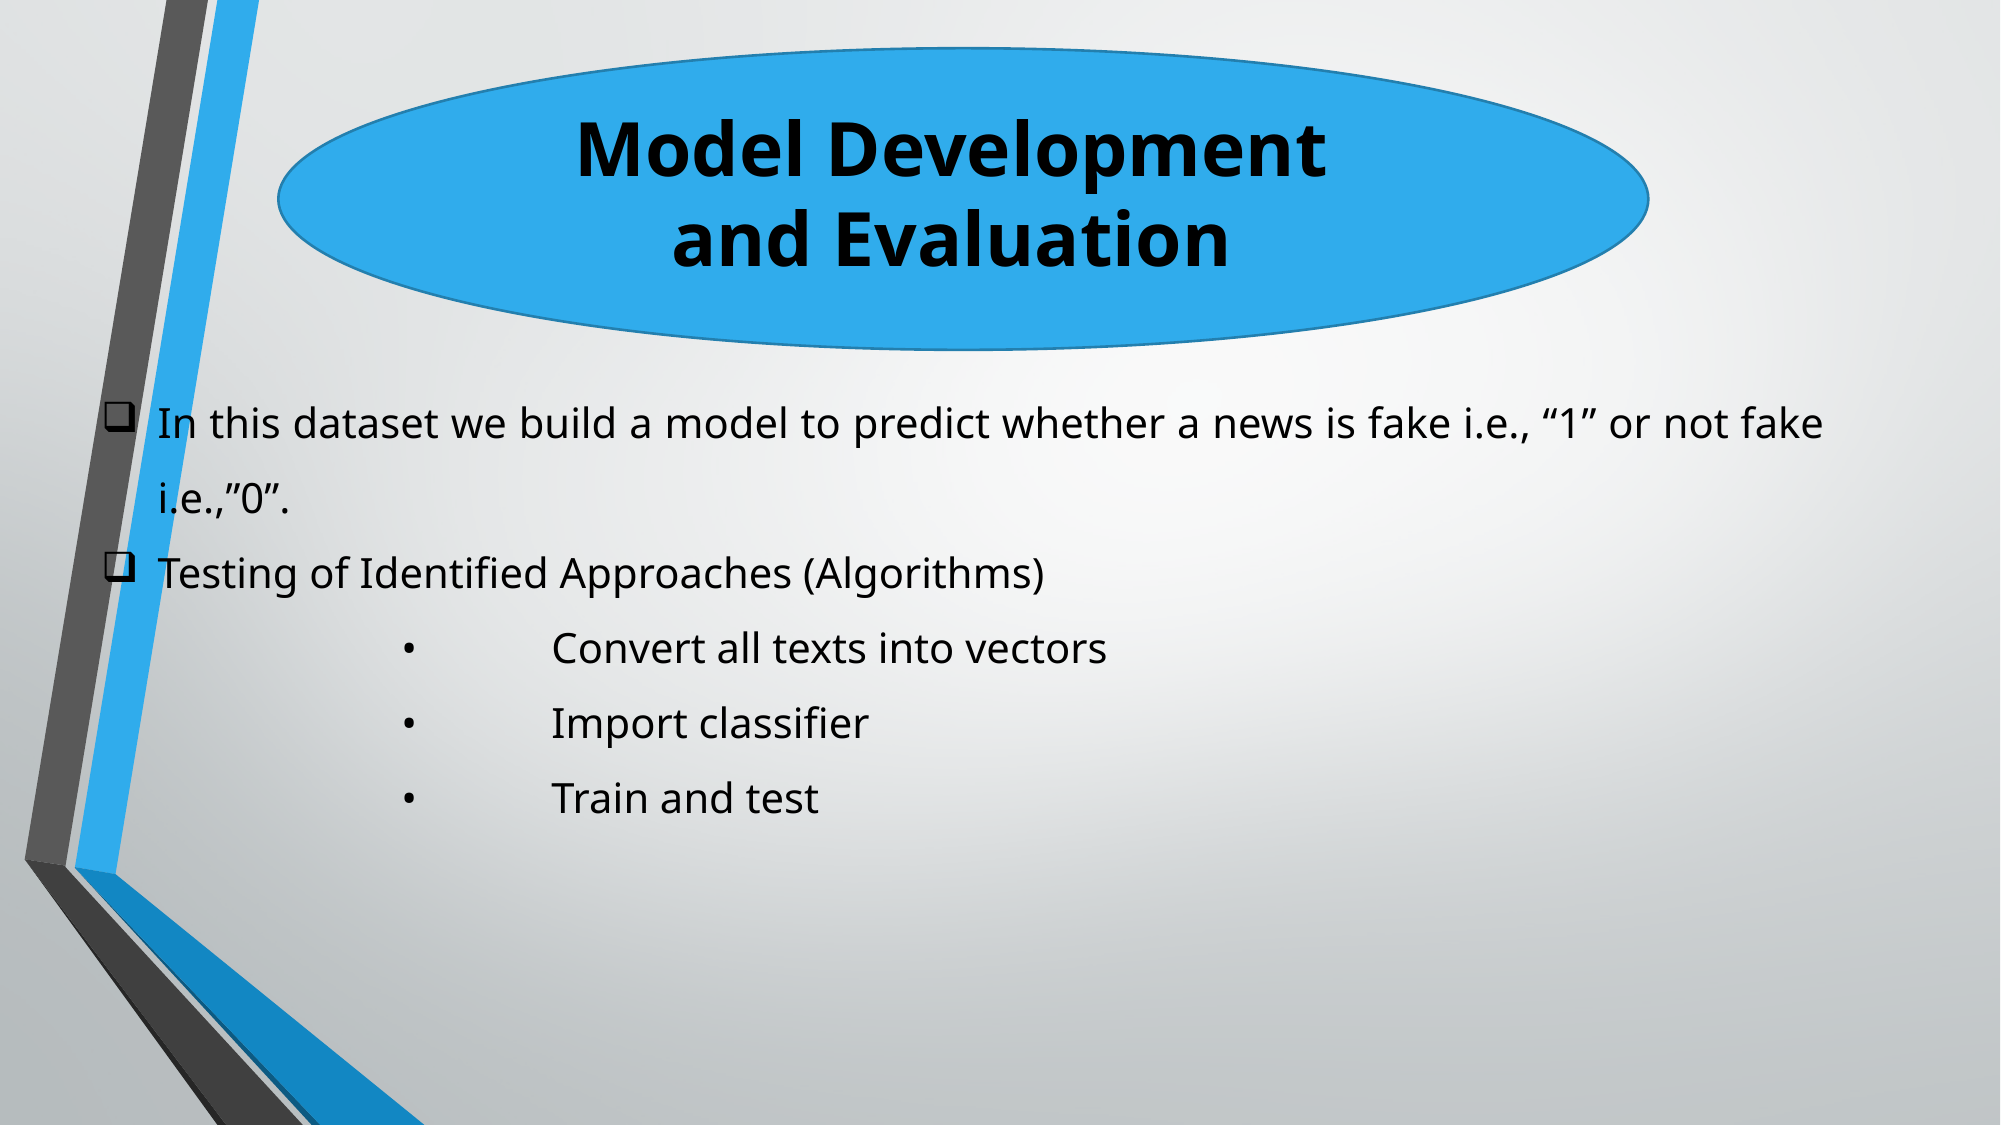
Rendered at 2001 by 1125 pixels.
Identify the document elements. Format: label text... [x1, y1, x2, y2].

text_box Model Development and Evaluation [510, 94, 1393, 290]
text_box In this dataset we build a model to predict whether a news is fake i.e., “1” or not fake i.e.,”0”. Testing of Identified Approaches (Algorithms) • Convert all texts into vectors • Import classifier • Train and test [86, 364, 1840, 830]
text_box [277, 46, 1650, 352]
